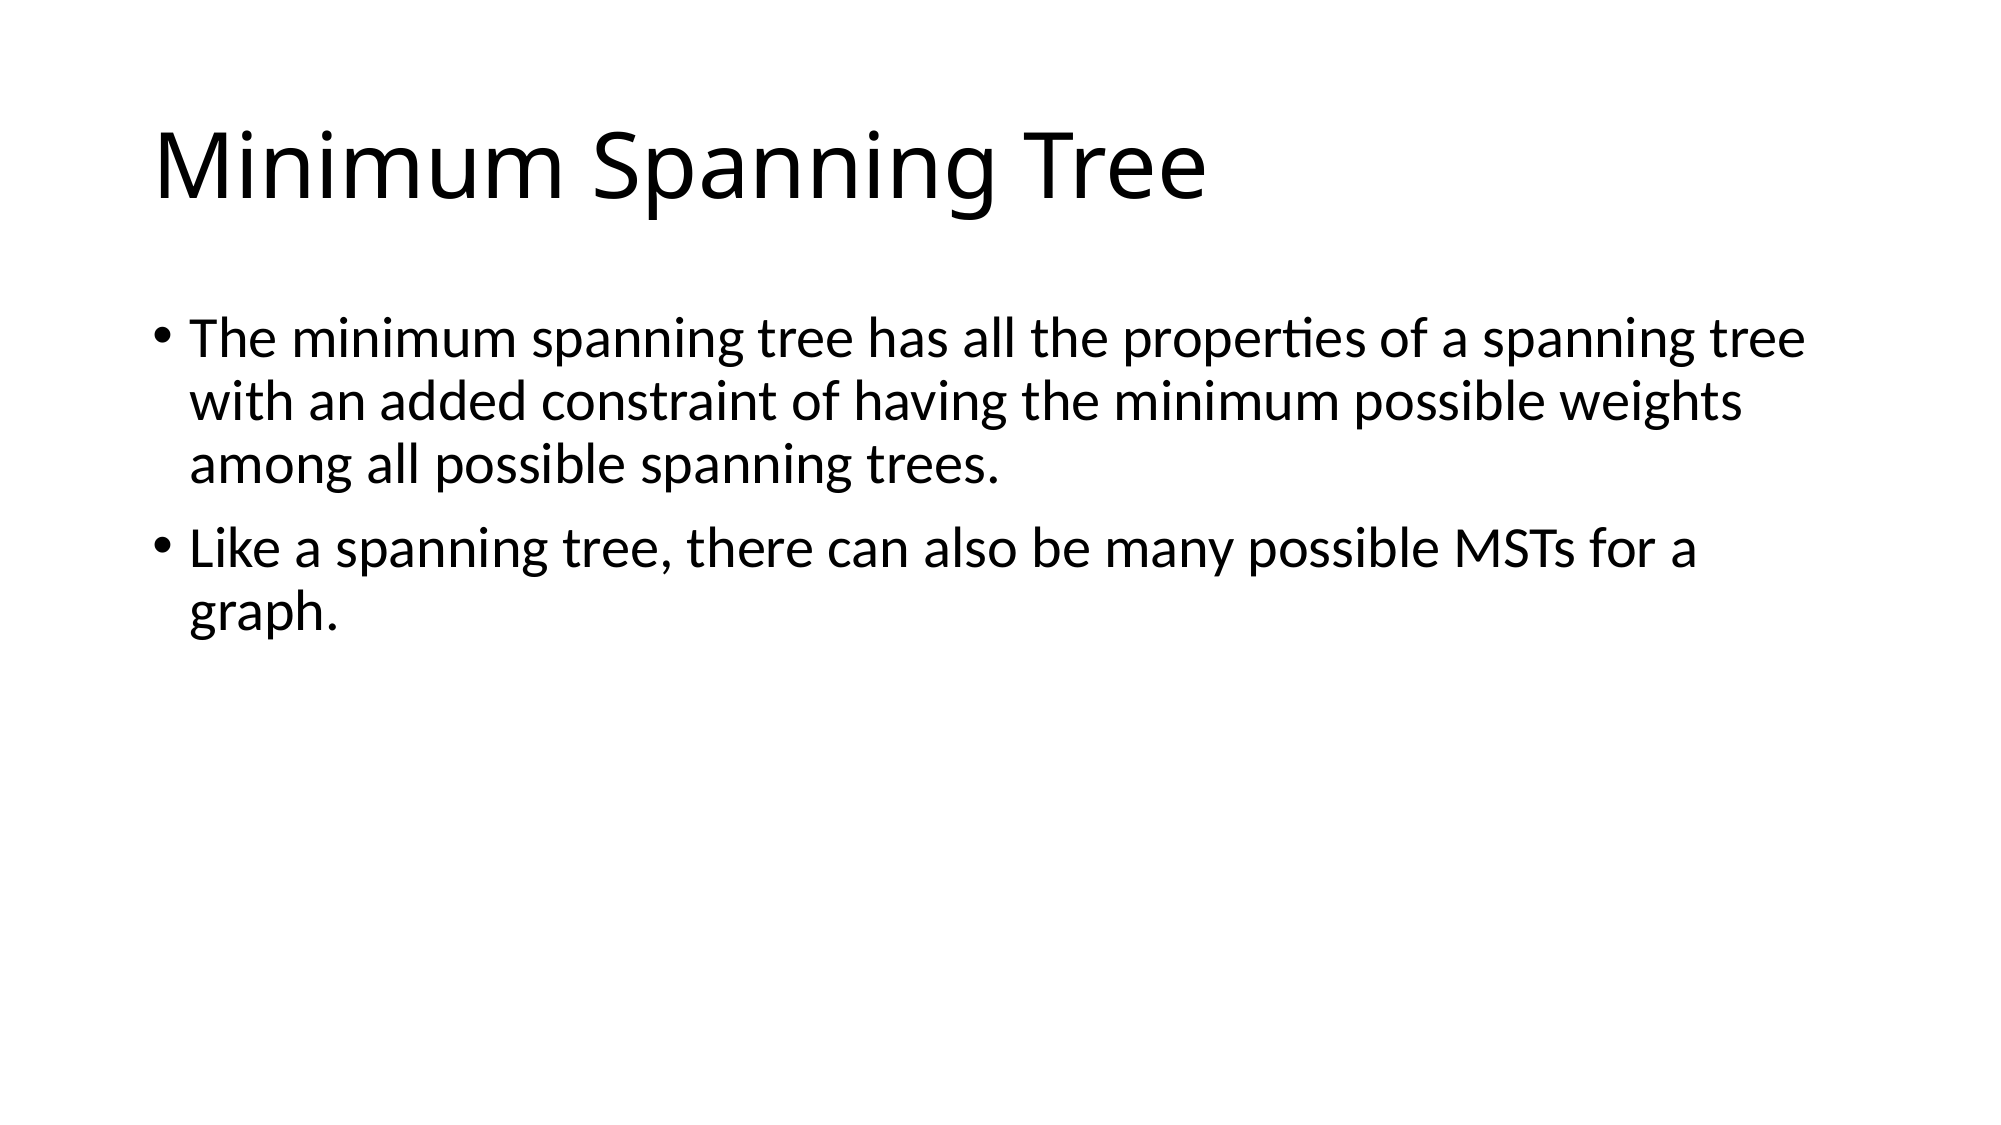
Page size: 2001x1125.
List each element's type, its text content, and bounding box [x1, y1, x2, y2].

list The minimum spanning tree has all the properties of a spanning tree with an added constraint of having the minimum possible weights among all possible spanning trees. Like a spanning tree, there can also be many possible MSTs for a graph. [137, 299, 1863, 1014]
title Minimum Spanning Tree [137, 59, 1863, 278]
